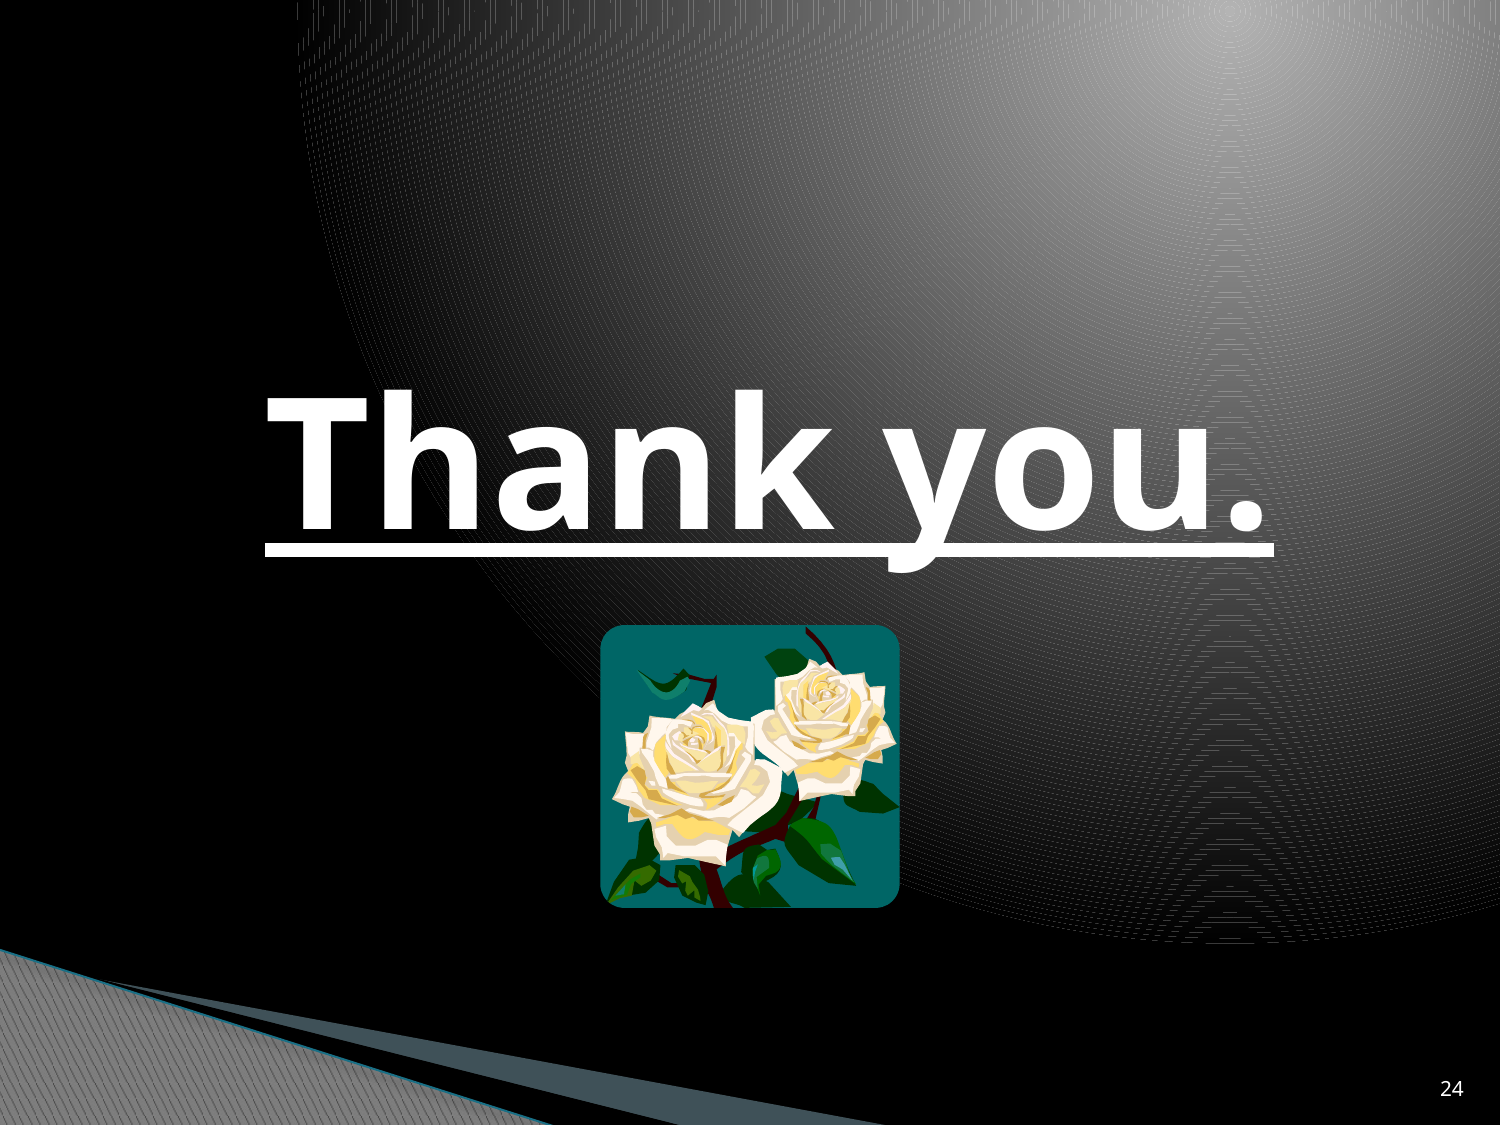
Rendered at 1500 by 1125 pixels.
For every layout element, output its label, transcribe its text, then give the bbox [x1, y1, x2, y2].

picture [599, 624, 900, 909]
picture [0, 952, 543, 1125]
slide_number 24 [1418, 1051, 1479, 1112]
title Thank you. [249, 362, 1500, 550]
